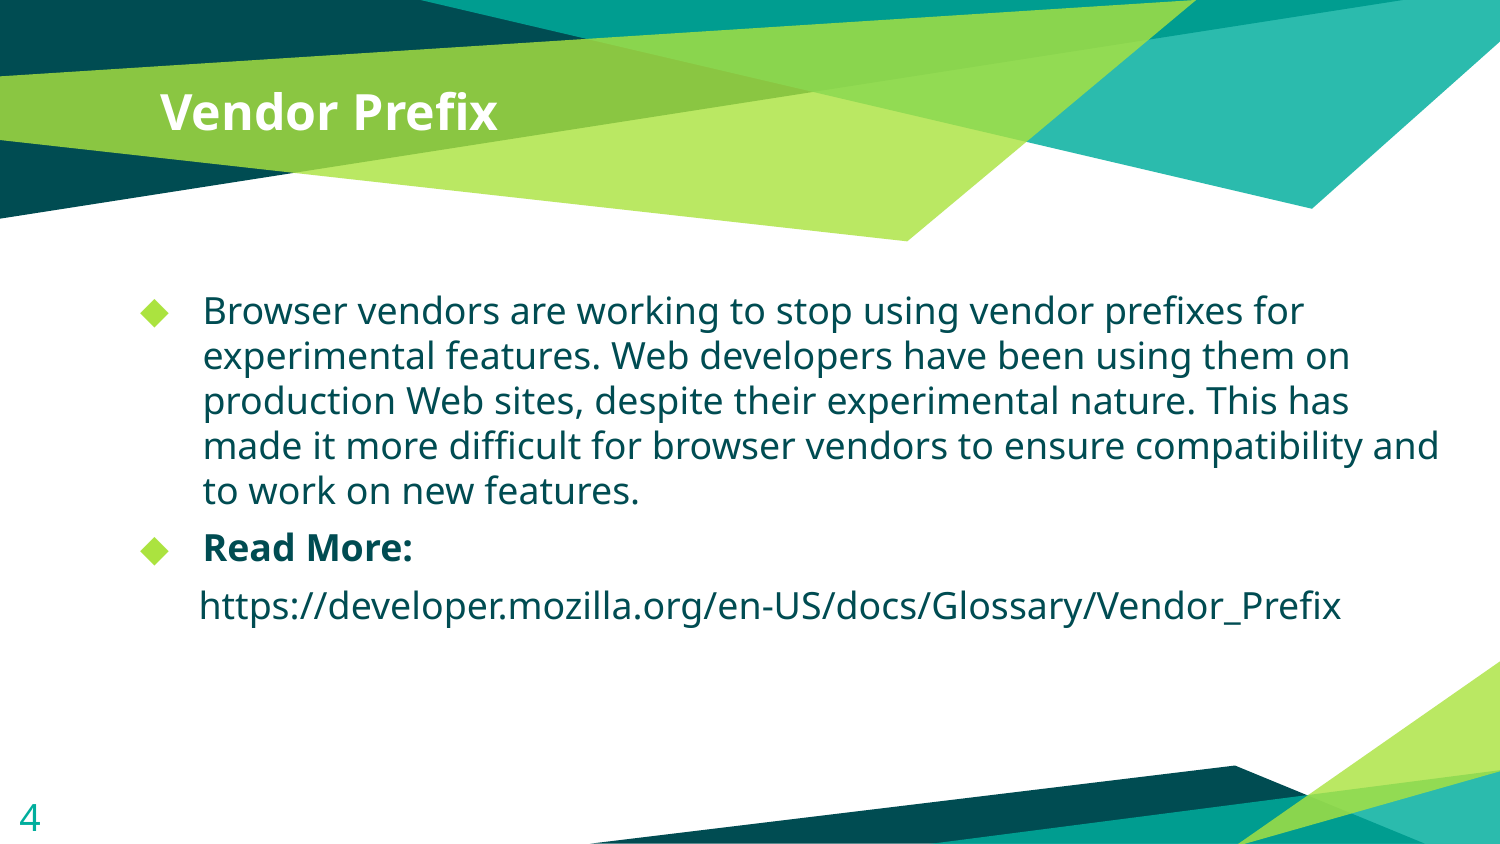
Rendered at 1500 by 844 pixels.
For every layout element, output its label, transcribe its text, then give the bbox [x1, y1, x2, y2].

title Vendor Prefix [145, 65, 1355, 206]
list Browser vendors are working to stop using vendor prefixes for experimental features. Web developers have been using them on production Web sites, despite their experimental nature. This has made it more difficult for browser vendors to ensure compatibility and to work on new features. Read More: https://developer.mozilla.org/en-US/docs/Glossary/Vendor_Prefix [112, 271, 1475, 782]
slide_number 4 [4, 779, 95, 844]
